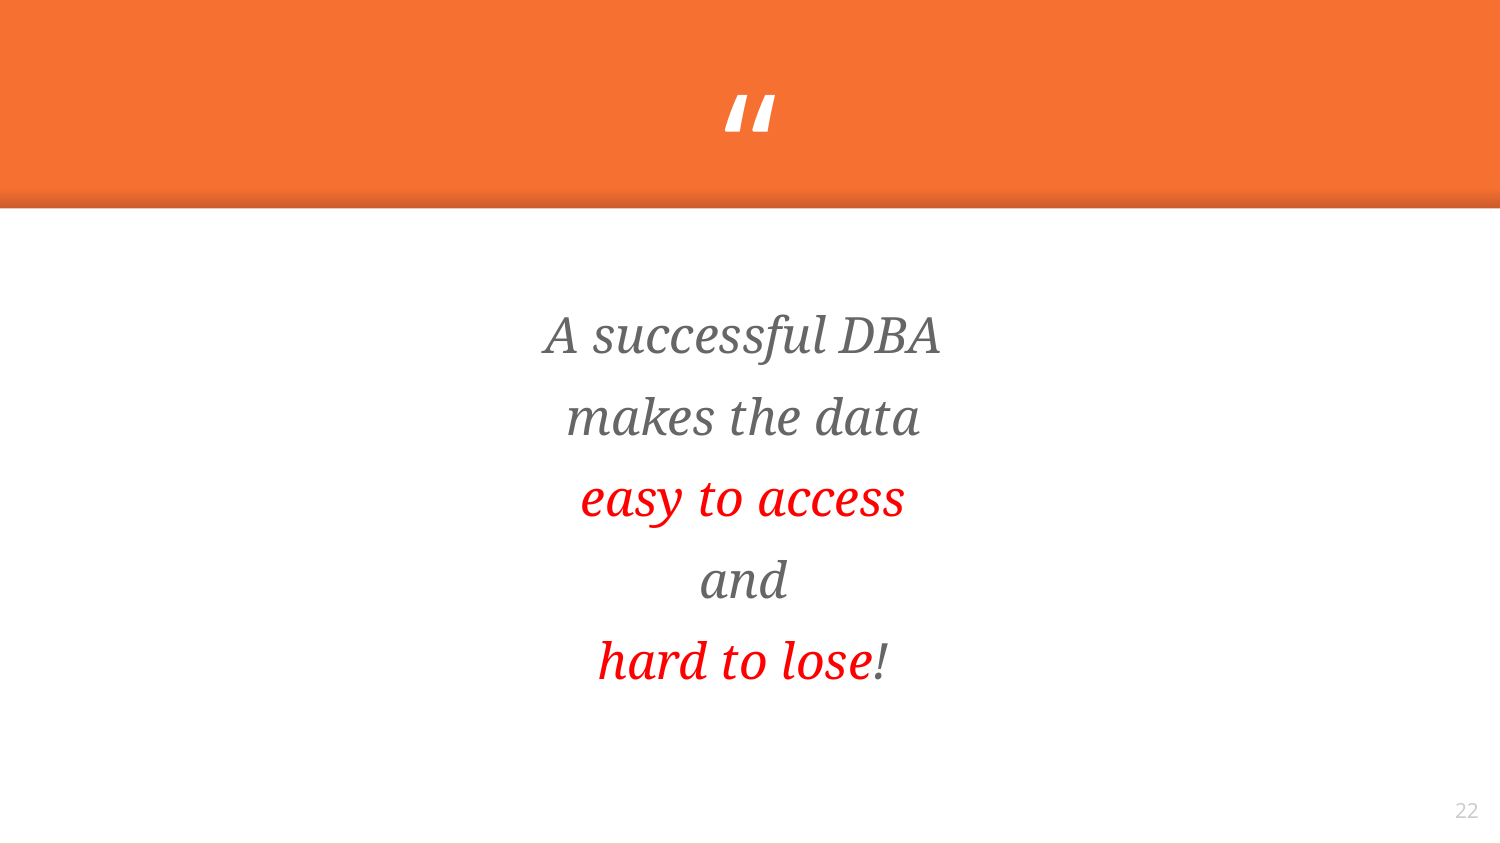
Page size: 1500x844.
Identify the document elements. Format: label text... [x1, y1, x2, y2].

list A successful DBA makes the data easy to access and hard to lose! [303, 279, 1197, 725]
slide_number 22 [1403, 779, 1494, 844]
